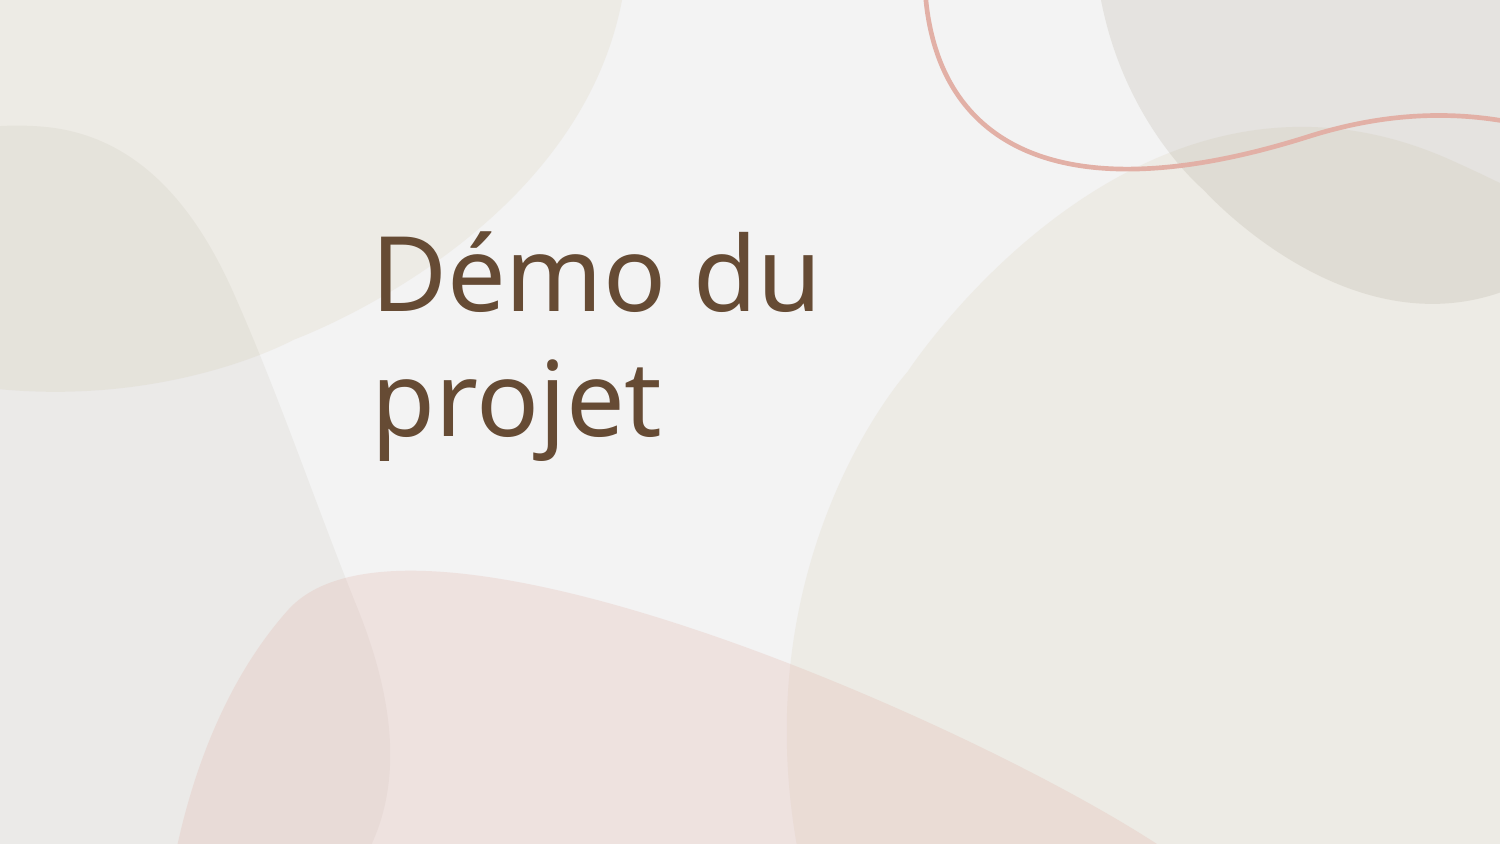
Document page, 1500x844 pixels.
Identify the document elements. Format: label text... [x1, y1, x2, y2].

title Démo du projet [356, 371, 1144, 473]
